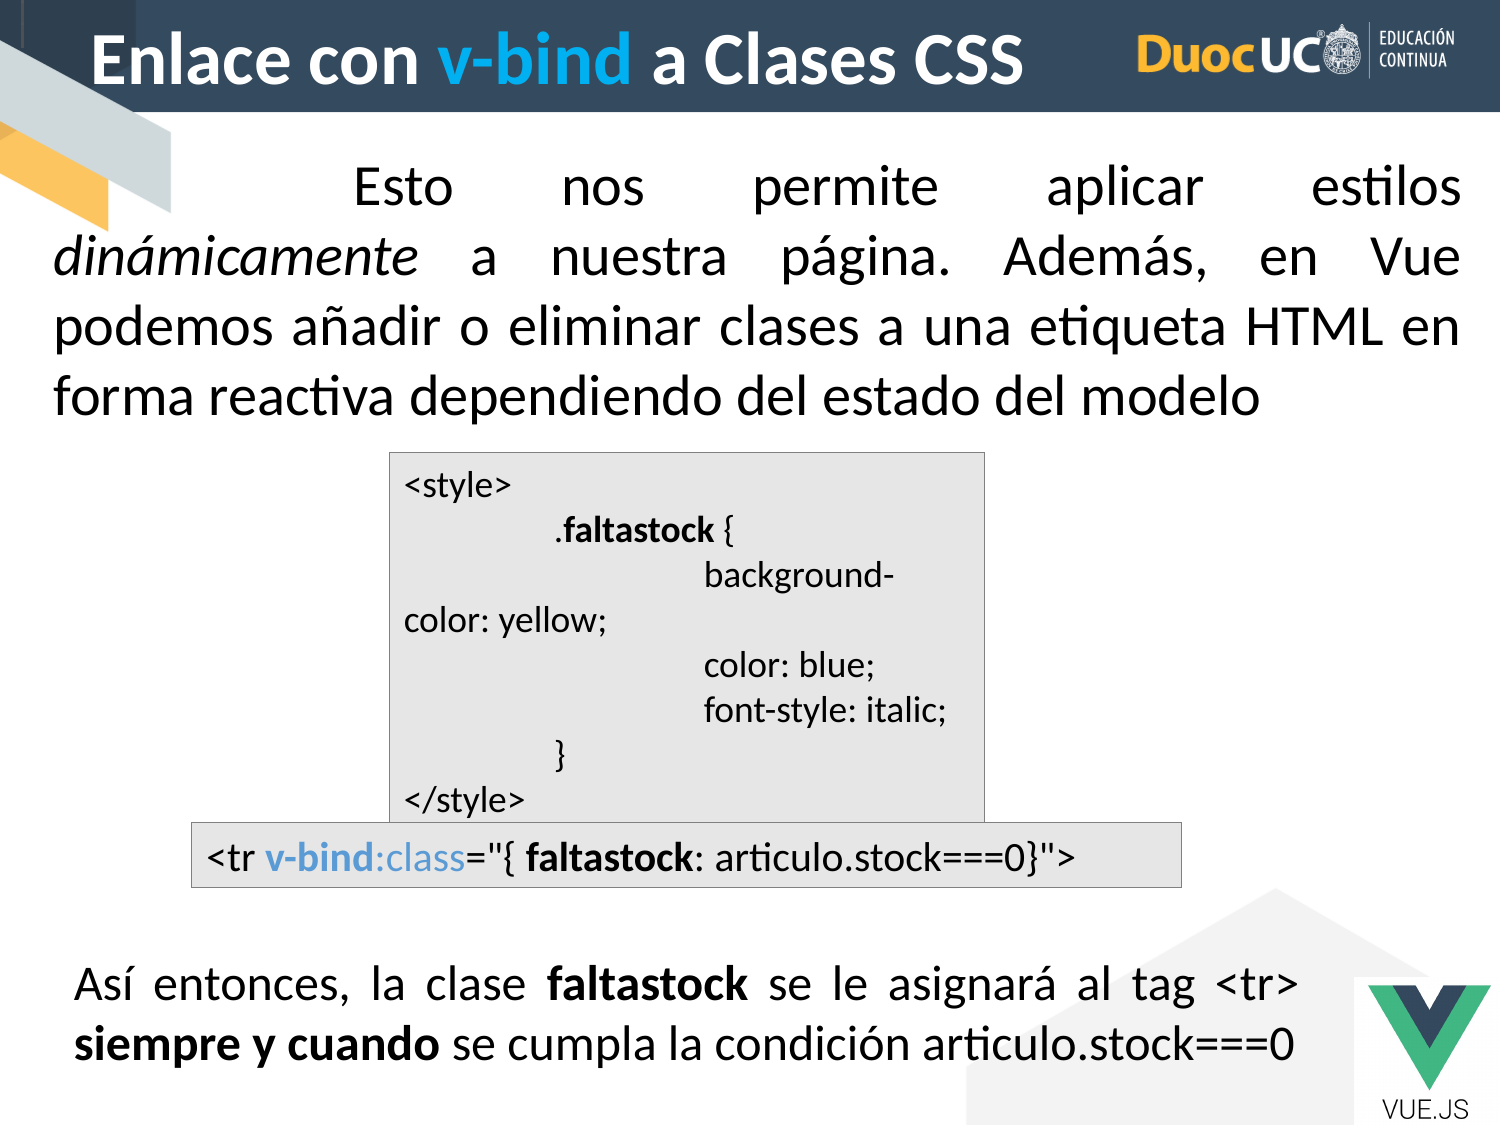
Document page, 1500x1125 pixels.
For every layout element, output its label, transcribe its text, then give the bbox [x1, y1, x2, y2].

text_box Enlace con v-bind a Clases CSS [75, 2, 1208, 108]
text_box Así entonces, la clase faltastock se le asignará al tag <tr> siempre y cuando se cumpla la condición articulo.stock===0 [58, 943, 1315, 1078]
text_box <style> .faltastock { background-color: yellow; color: blue; font-style: italic; } </style> [389, 452, 985, 822]
text_box [116, 435, 764, 466]
text_box <tr v-bind:class="{ faltastock: articulo.stock===0}"> [191, 822, 1182, 888]
picture [0, 0, 1500, 1125]
text_box Esto nos permite aplicar estilos dinámicamente a nuestra página. Además, en Vue podemos añadir o eliminar clases a una etiqueta HTML en forma reactiva dependiendo del estado del modelo [38, 140, 1478, 435]
